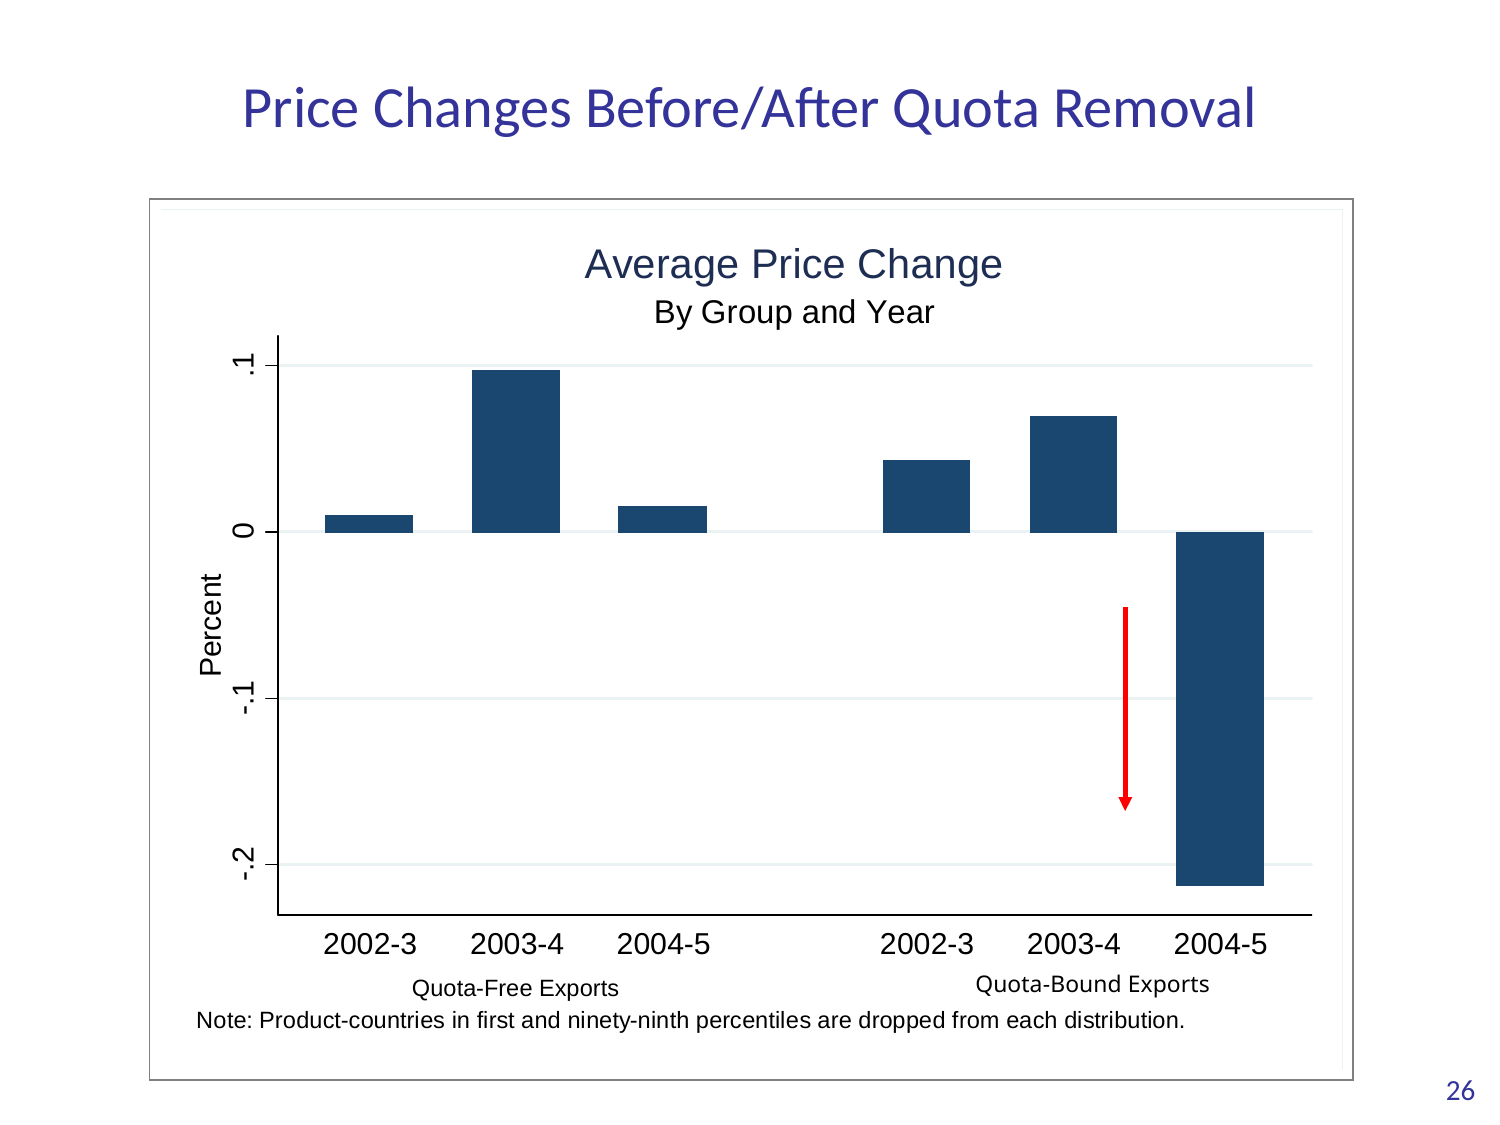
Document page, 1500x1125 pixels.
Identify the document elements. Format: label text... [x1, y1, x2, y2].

picture [150, 199, 1353, 1080]
title Price Changes Before/After Quota Removal [57, 44, 1443, 165]
slide_number 26 [1408, 1028, 1491, 1108]
